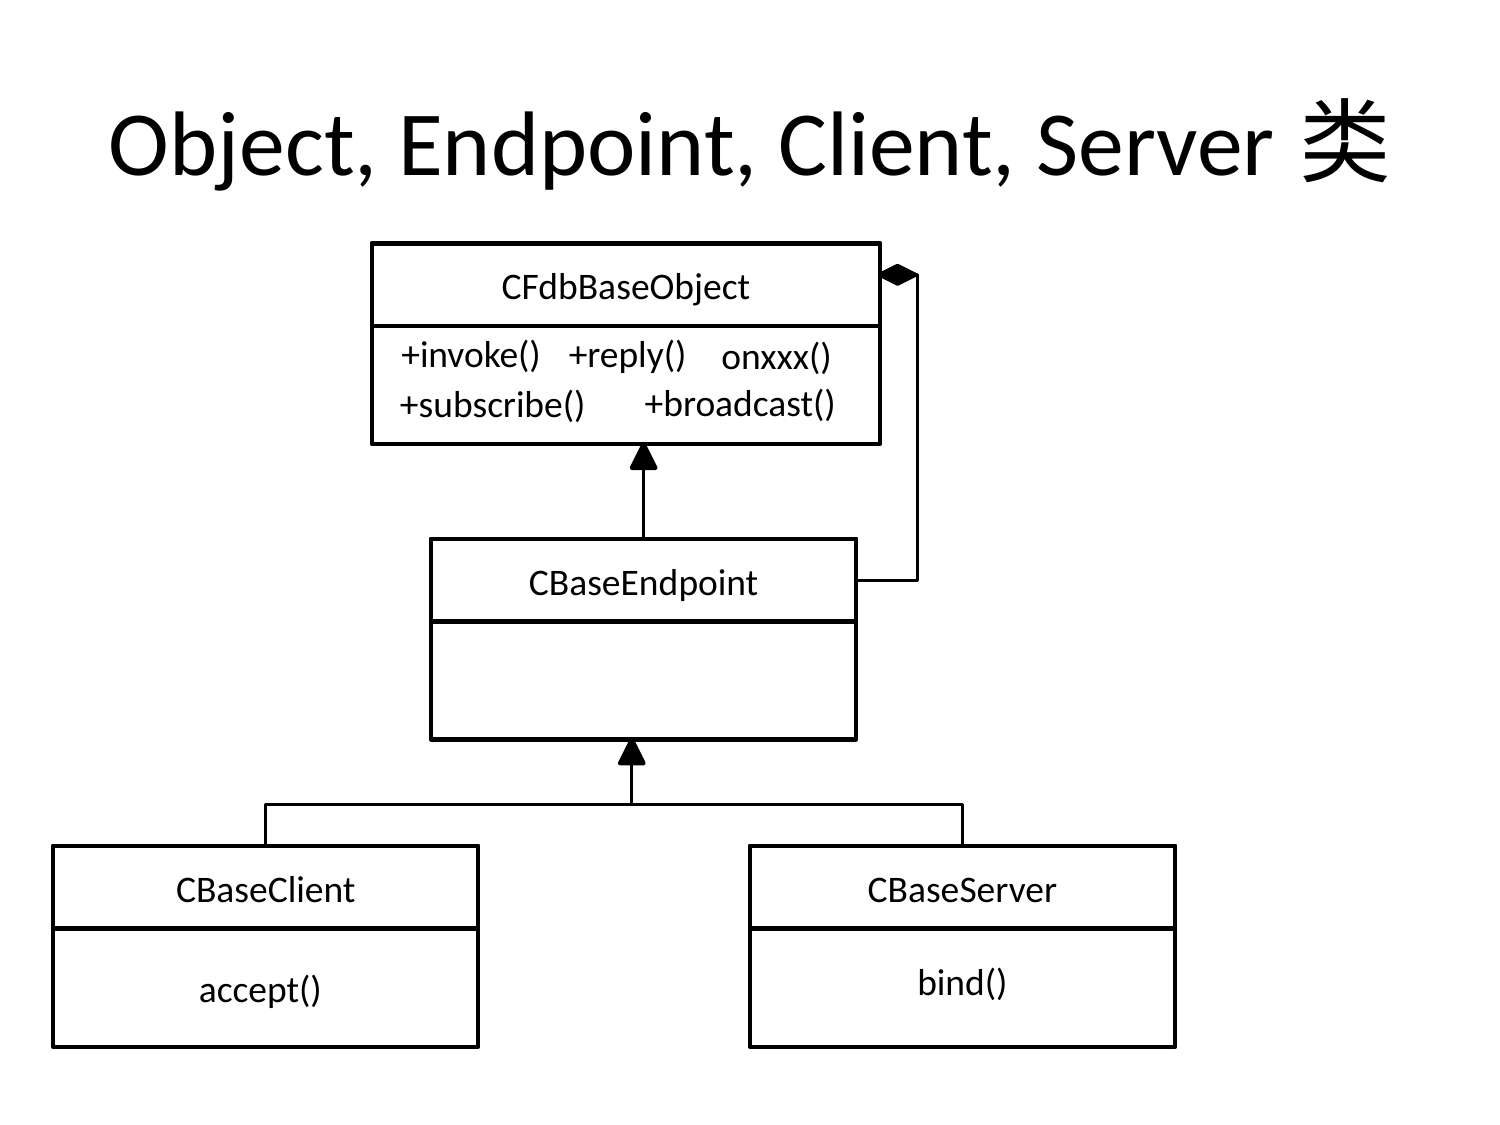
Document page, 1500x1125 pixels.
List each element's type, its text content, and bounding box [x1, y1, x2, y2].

text_box onxxx() [706, 324, 847, 385]
text_box +reply() [556, 322, 702, 383]
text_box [855, 274, 916, 581]
text_box [629, 442, 658, 471]
text_box +broadcast() [629, 371, 850, 432]
text_box [748, 931, 1177, 1049]
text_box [407, 621, 491, 988]
text_box +subscribe() [385, 372, 601, 433]
text_box [618, 737, 646, 766]
text_box CBaseServer [843, 844, 1177, 931]
text_box CFdbBaseObject [370, 241, 882, 328]
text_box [755, 639, 839, 971]
text_box [494, 624, 858, 742]
text_box [51, 931, 480, 1049]
title Object, Endpoint, Client, Server类 [75, 45, 1425, 233]
text_box CBaseClient [51, 844, 402, 931]
text_box [370, 328, 850, 446]
text_box bind() [902, 950, 1023, 1011]
text_box CBaseEndpoint [429, 537, 858, 624]
text_box [878, 264, 917, 274]
text_box accept() [184, 957, 337, 1018]
text_box +invoke() [386, 322, 556, 372]
